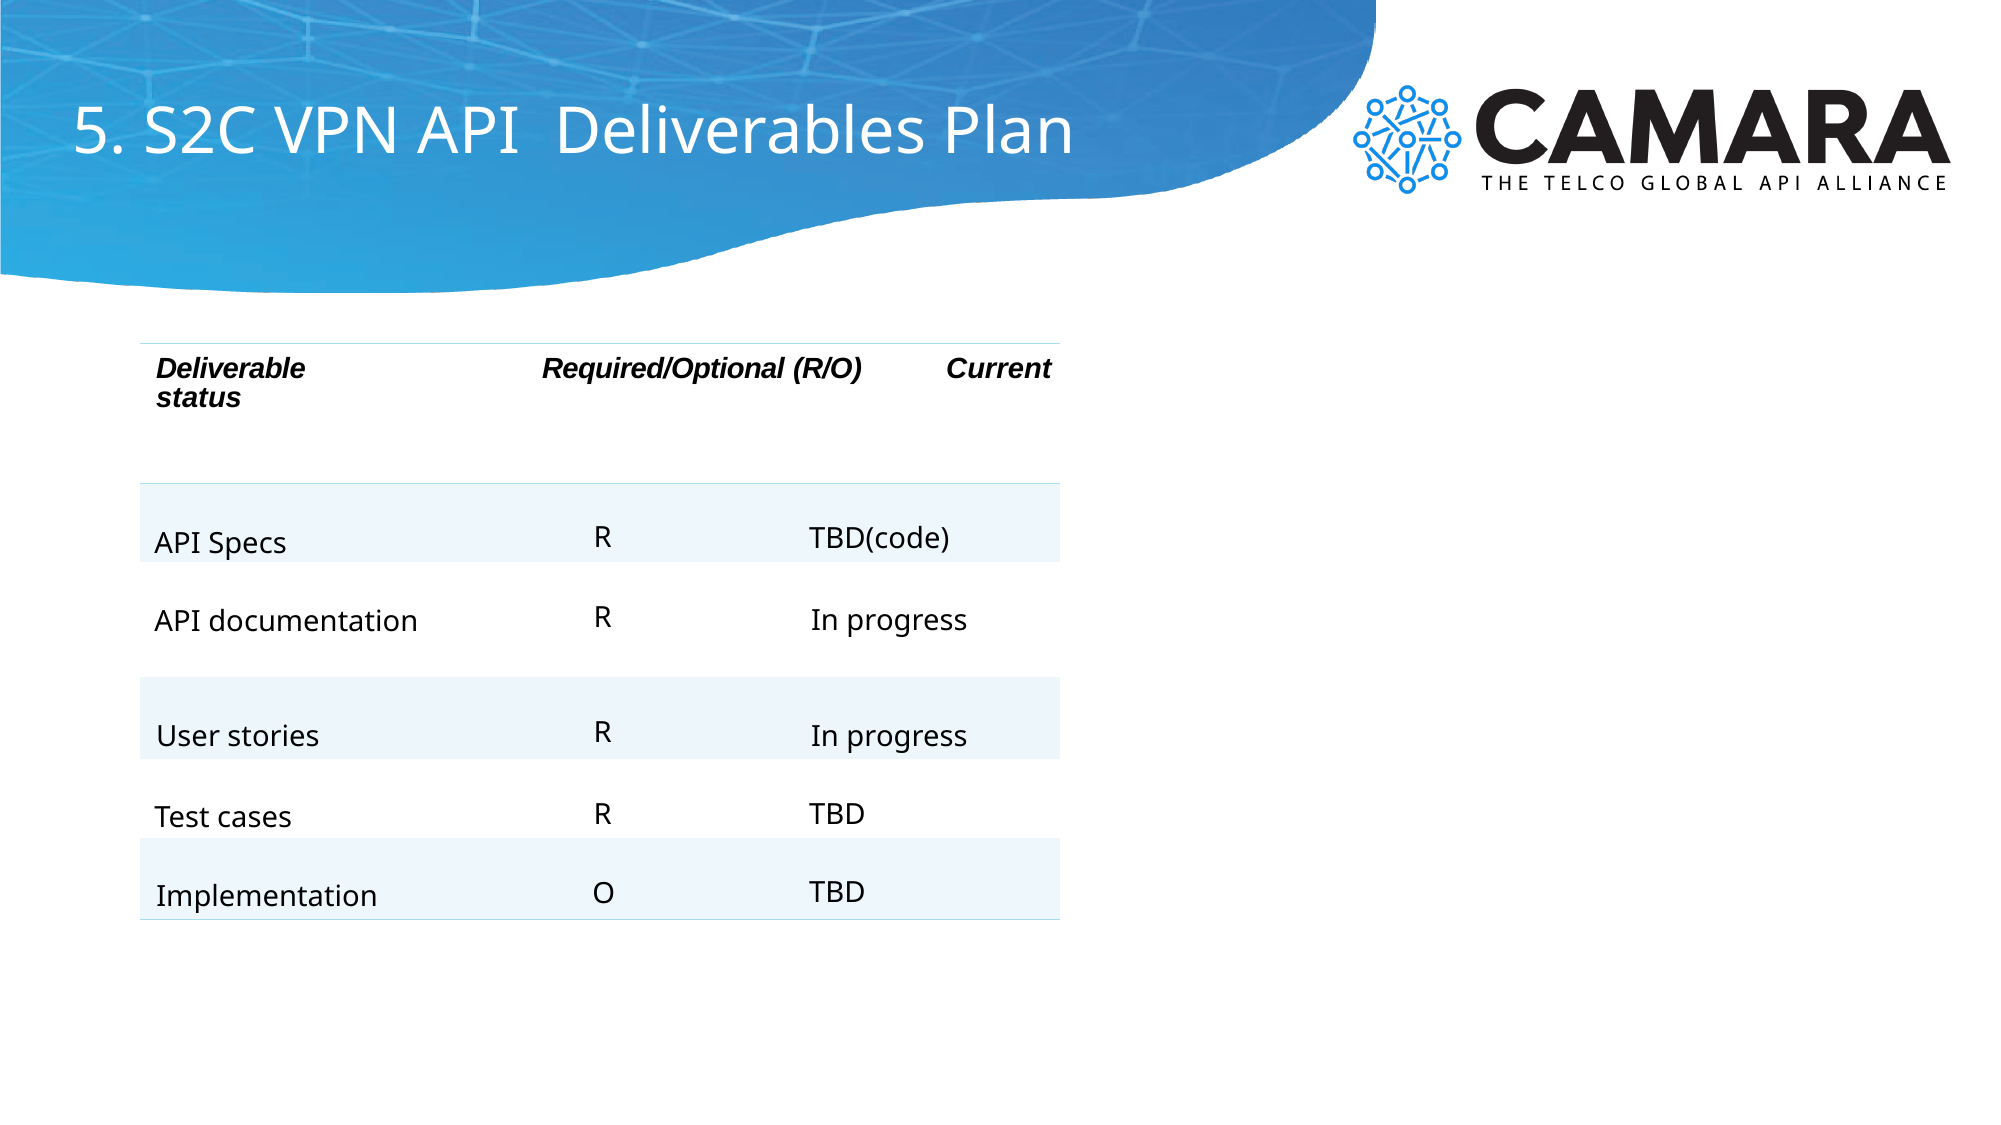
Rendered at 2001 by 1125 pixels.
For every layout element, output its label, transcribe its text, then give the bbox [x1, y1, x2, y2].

table_cell O [454, 838, 619, 919]
table_cell In progress [619, 562, 1060, 677]
table_cell R [454, 759, 619, 838]
table_cell Implementation [140, 838, 454, 919]
table_cell In progress [619, 677, 1060, 759]
table_cell TBD(code) [619, 484, 1060, 562]
table_cell API documentation [140, 562, 454, 677]
table_cell R [454, 562, 619, 677]
table_cell API Specs [140, 484, 454, 562]
title 5. S2C VPN API Deliverables Plan [57, 62, 1335, 199]
picture [0, 0, 1955, 293]
table_cell R [454, 677, 619, 759]
table_cell R [454, 484, 619, 562]
table_cell TBD [619, 838, 1060, 919]
table_cell TBD [619, 759, 1060, 838]
table_header Deliverable Required/Optional (R/O) Current status [140, 344, 1060, 483]
table_cell Test cases [140, 759, 454, 838]
table_cell User stories [140, 677, 454, 759]
